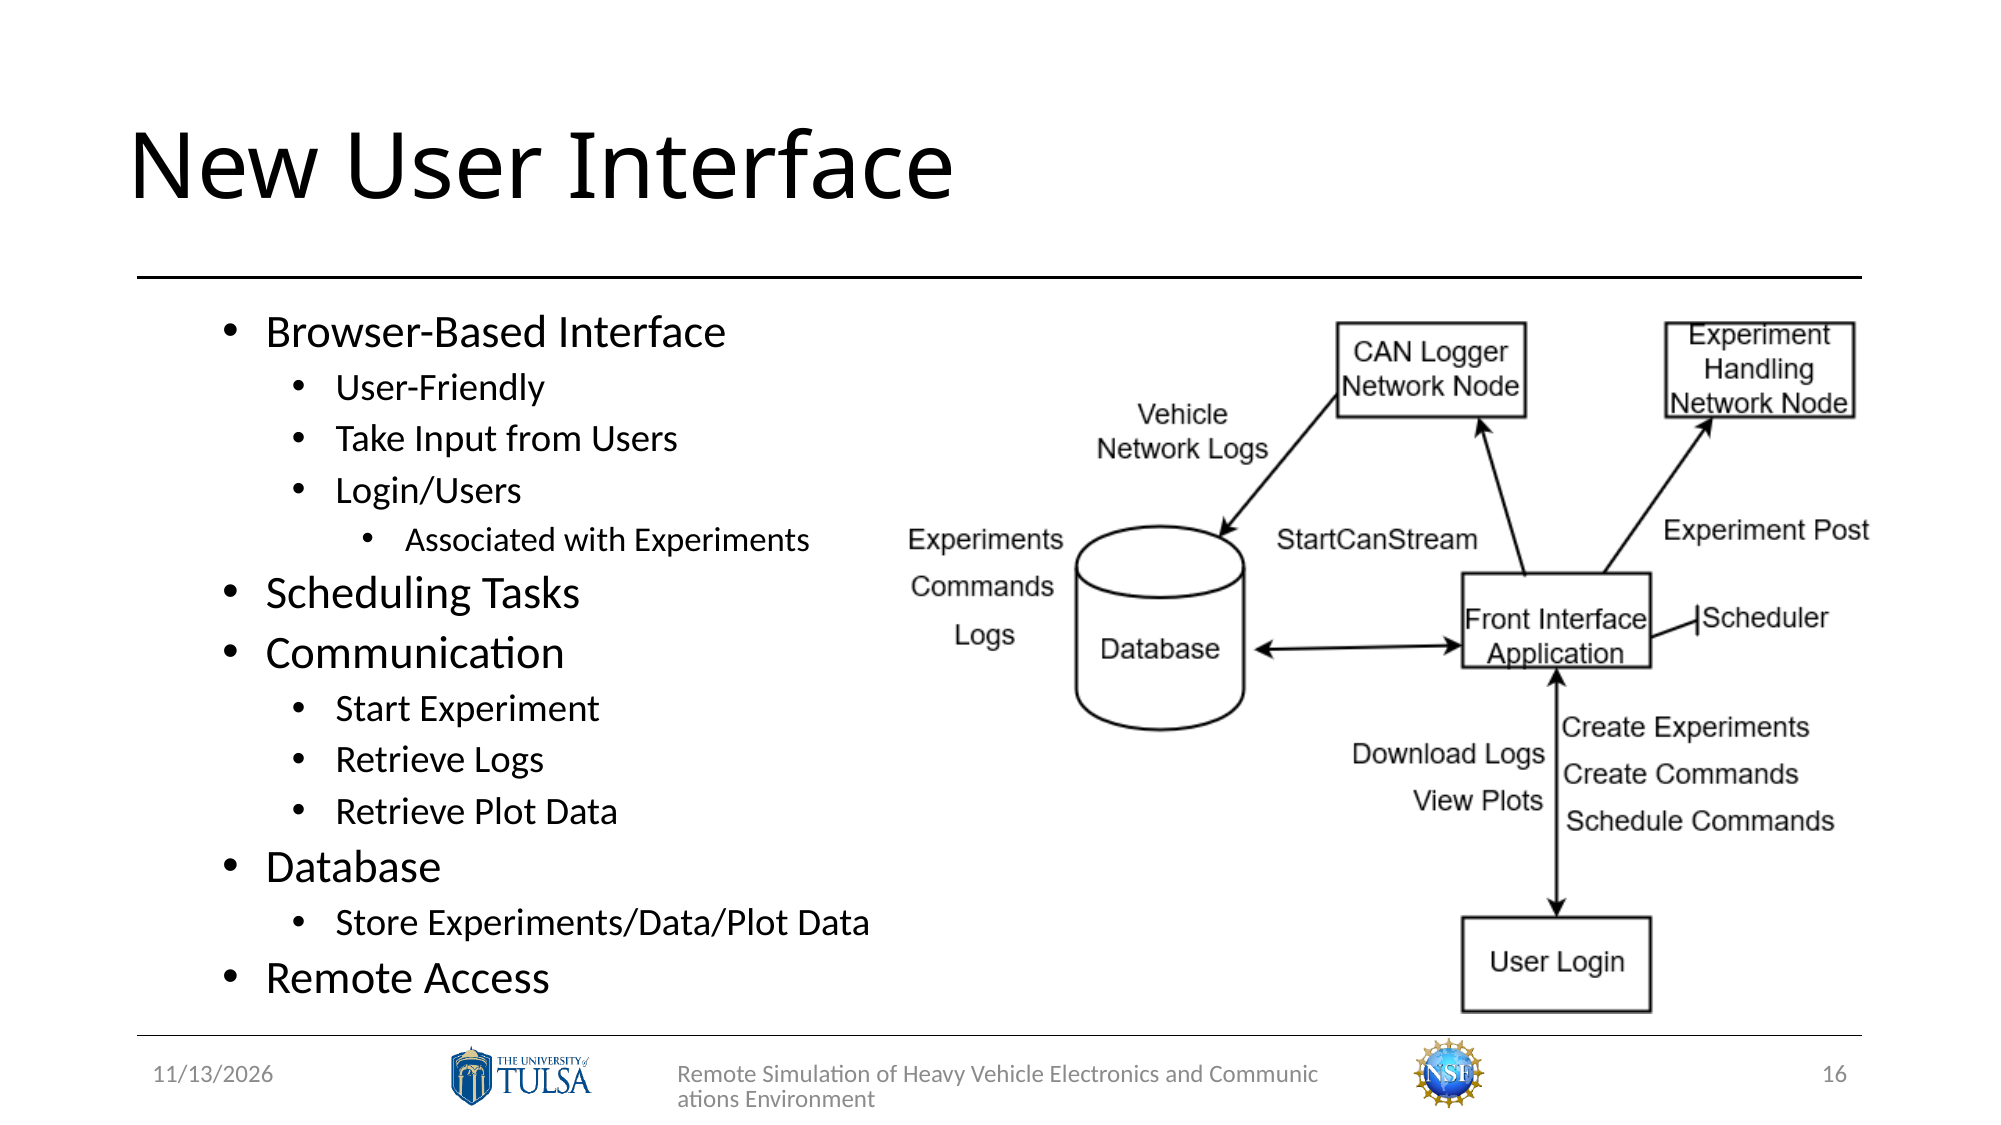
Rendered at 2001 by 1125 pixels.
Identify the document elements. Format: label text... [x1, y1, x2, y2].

slide_number 16 [1412, 1042, 1863, 1103]
picture [1412, 1103, 1485, 1109]
picture [846, 321, 1883, 1014]
picture [450, 1046, 592, 1106]
list Browser-Based Interface User-Friendly Take Input from Users Login/Users Associated with Experiments Scheduling Tasks Communication Start Experiment Retrieve Logs Retrieve Plot Data Database Store Experiments/Data/Plot Data Remote Access [137, 299, 1863, 1014]
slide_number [137, 1042, 588, 1103]
picture [1412, 1036, 1485, 1042]
title New User Interface [112, 59, 1863, 278]
footer Remote Simulation of Heavy Vehicle Electronics and Communications Environment [662, 1042, 1338, 1103]
